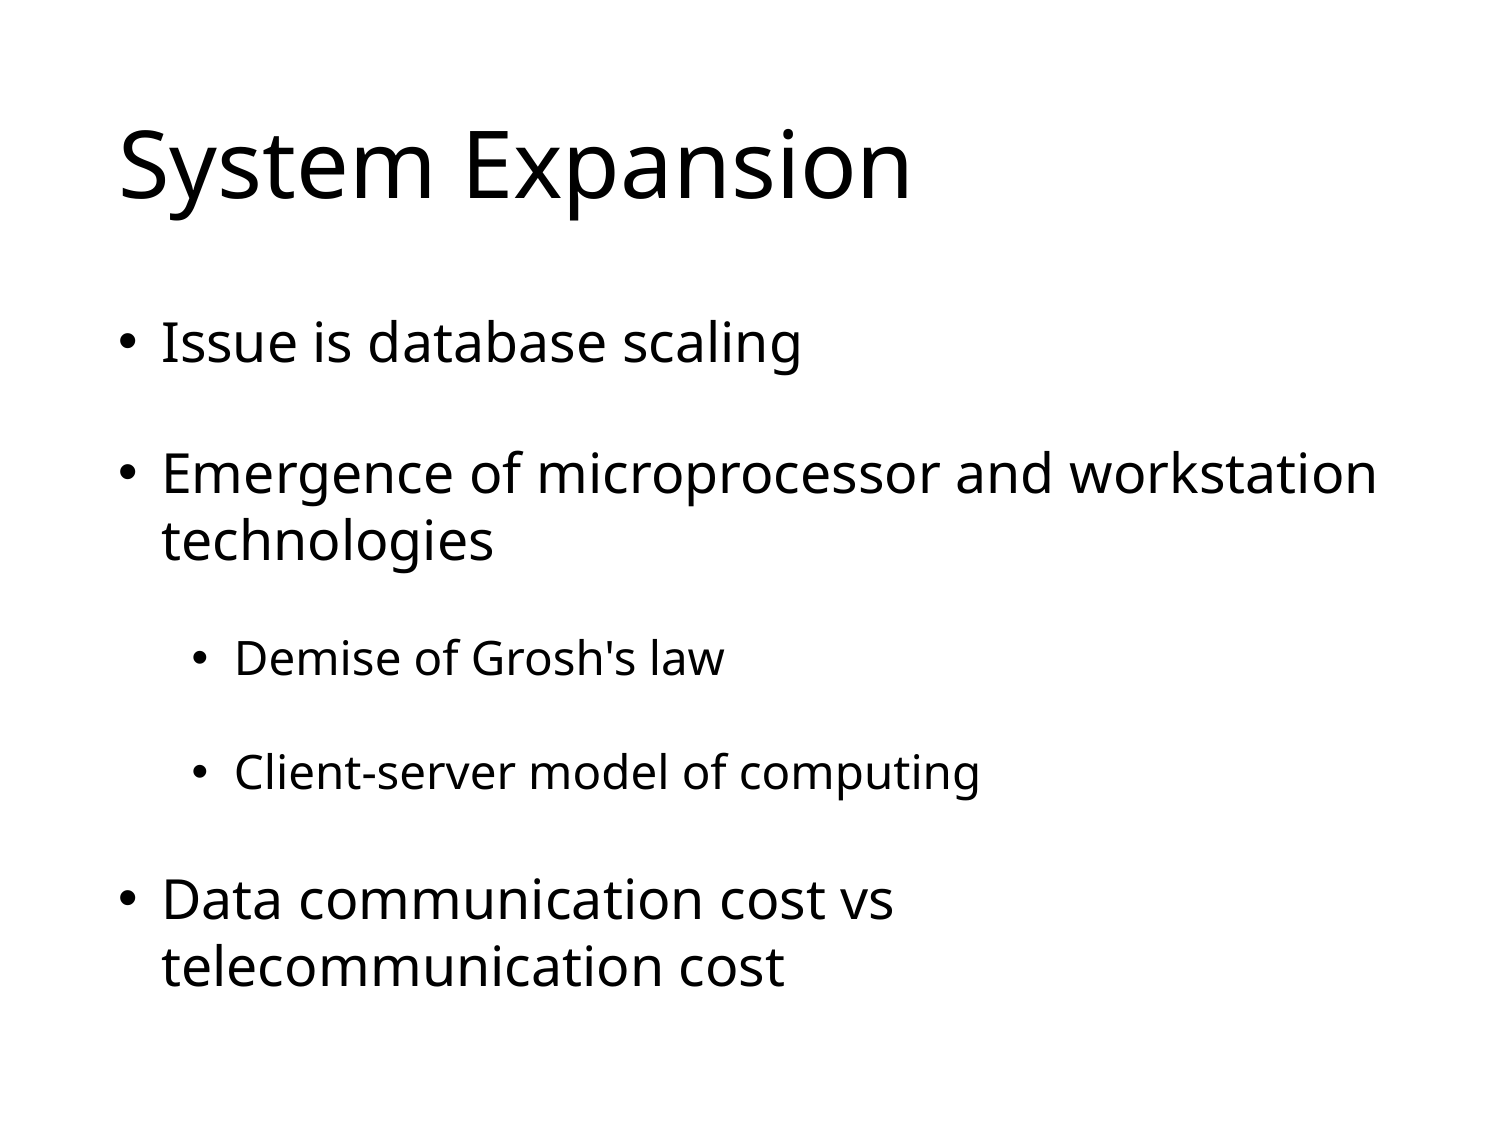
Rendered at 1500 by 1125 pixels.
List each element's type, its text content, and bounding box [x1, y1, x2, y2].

list Issue is database scaling Emergence of microprocessor and workstation technologies Demise of Grosh's law Client-server model of computing Data communication cost vs telecommunication cost [103, 299, 1397, 1014]
title System Expansion [103, 59, 1397, 278]
